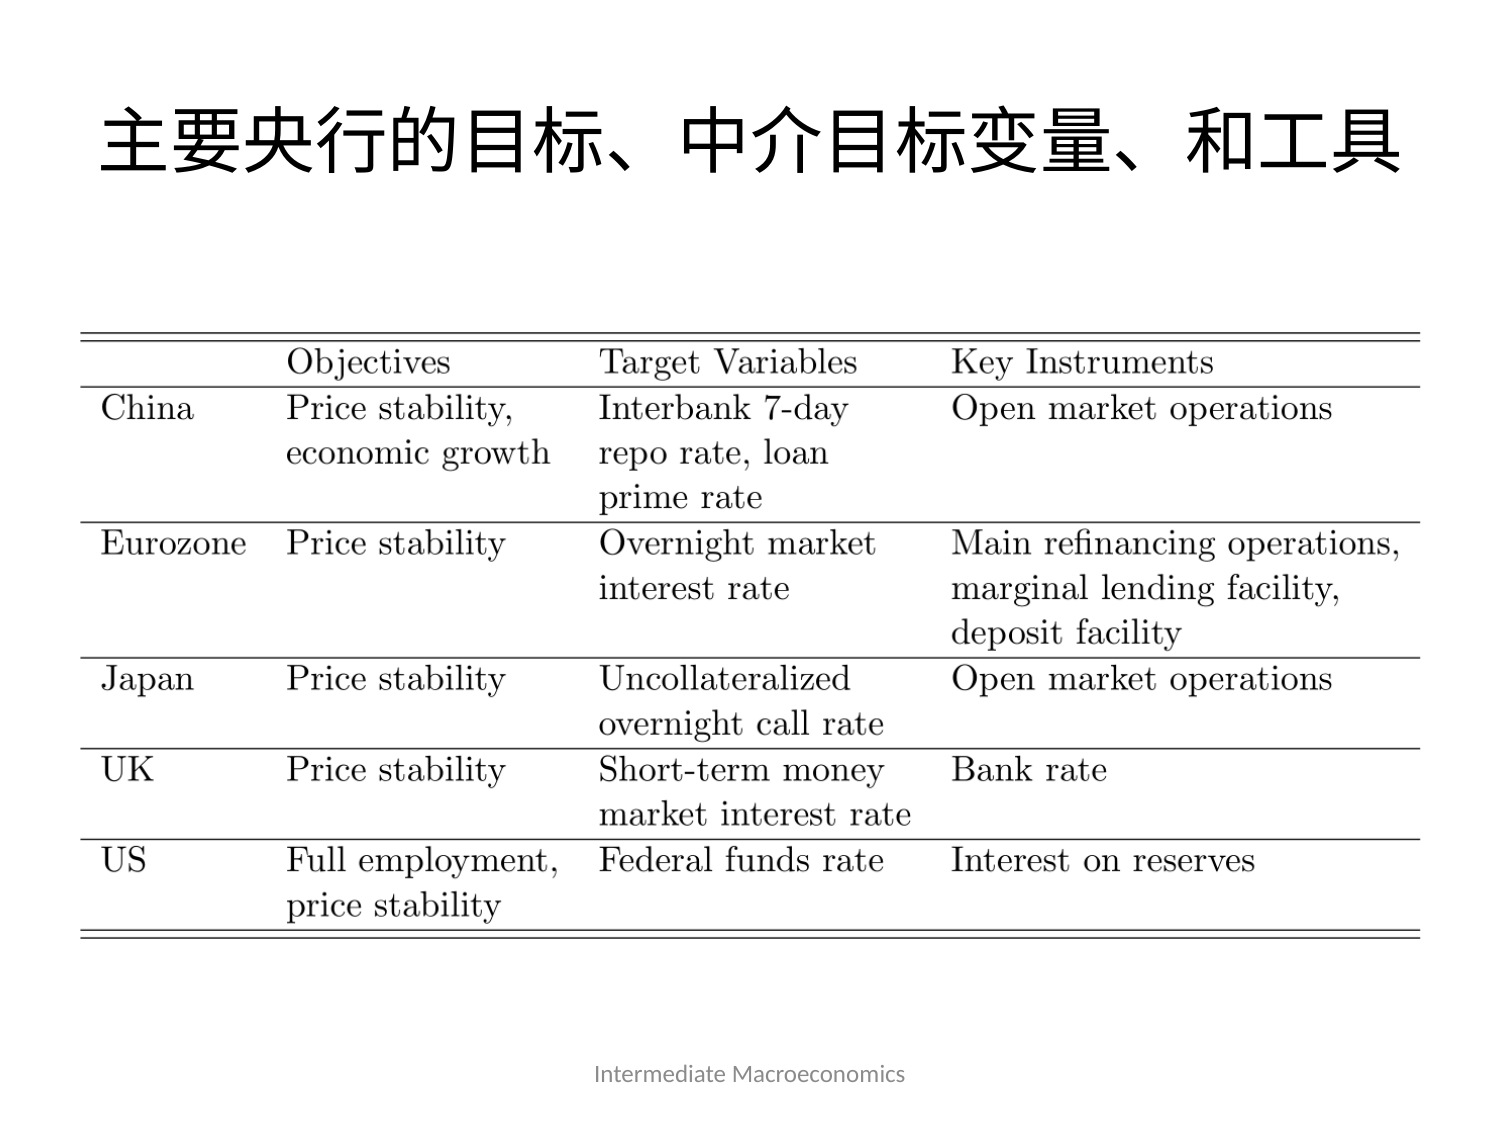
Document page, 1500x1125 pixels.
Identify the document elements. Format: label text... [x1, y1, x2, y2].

footer Intermediate Macroeconomics [512, 1042, 988, 1103]
title 主要央行的目标、中介目标变量、和工具 [75, 45, 1425, 233]
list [74, 323, 1426, 944]
